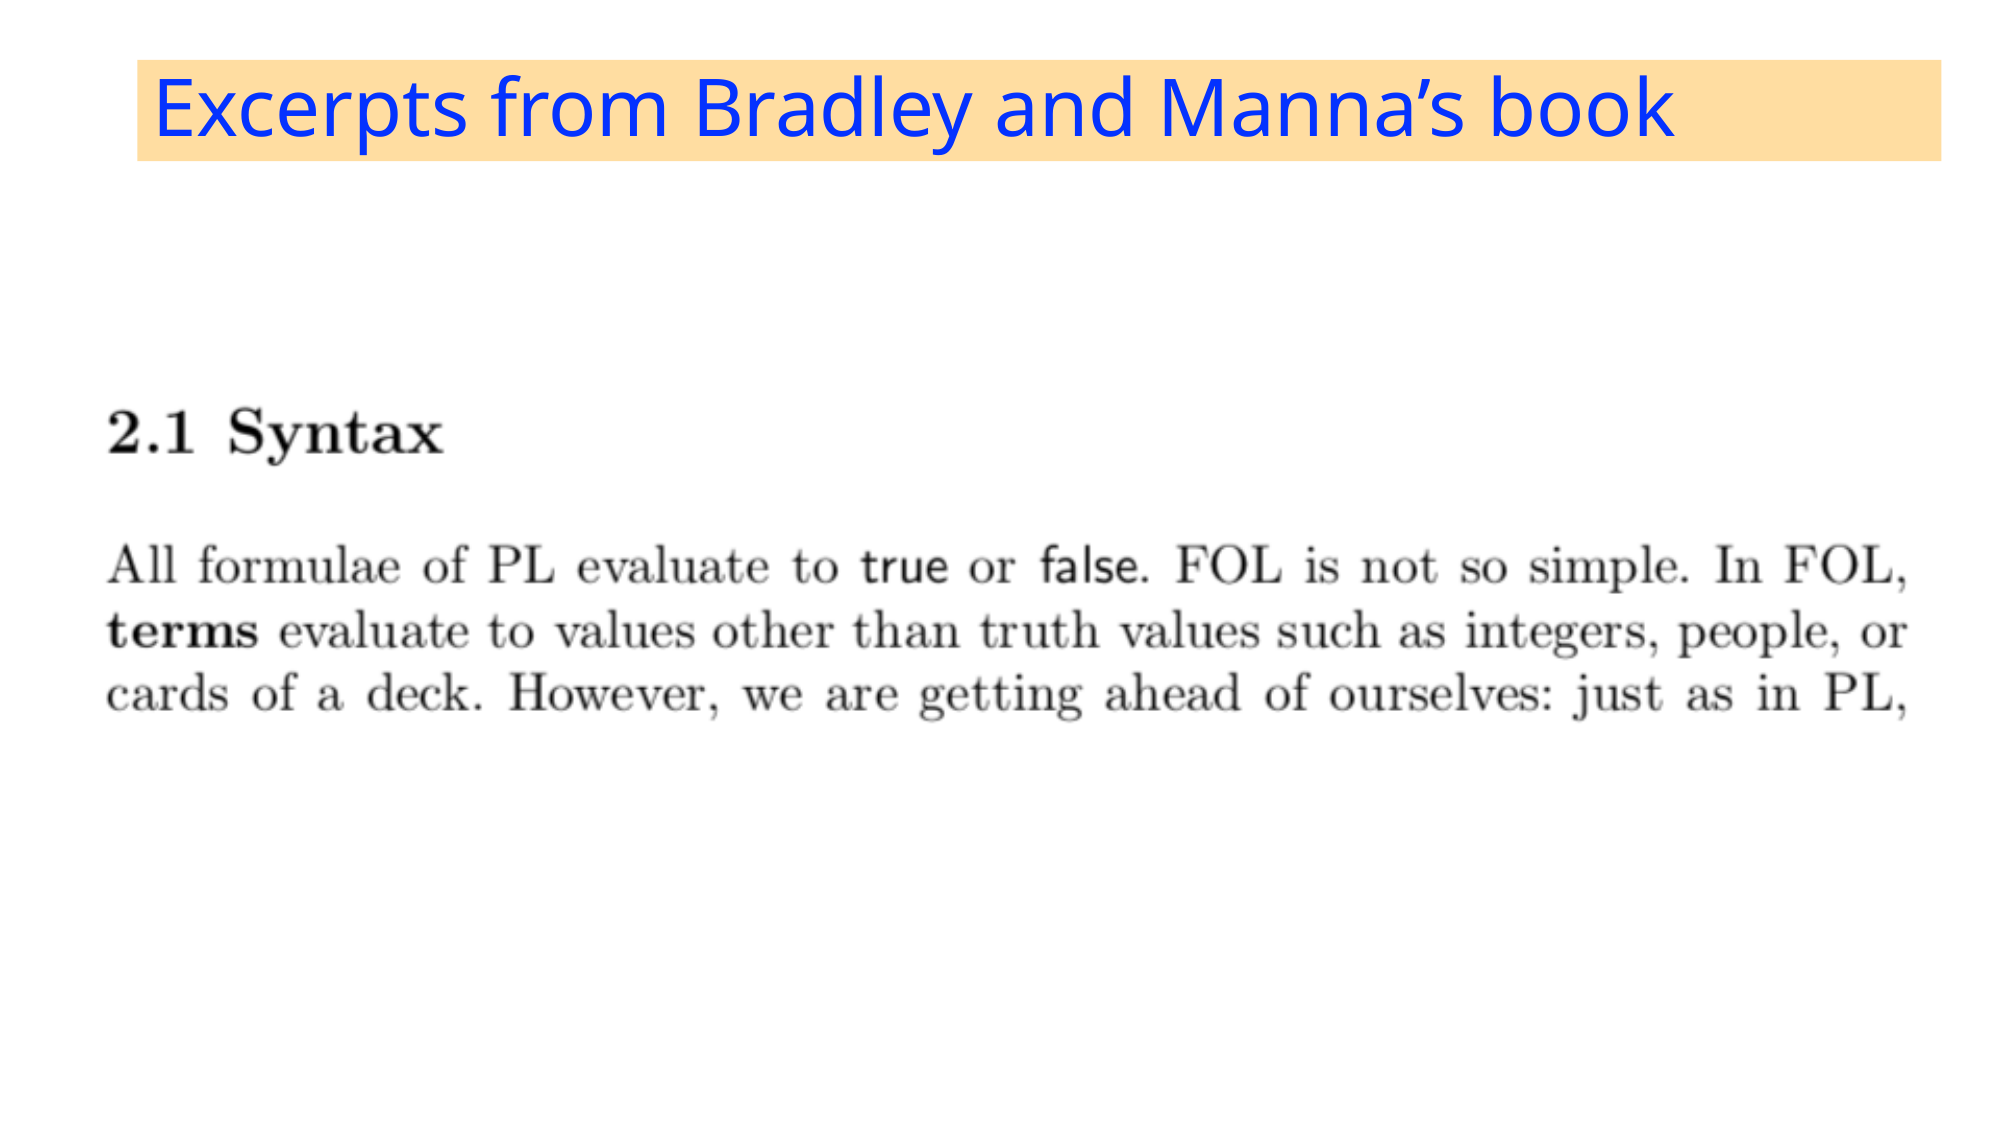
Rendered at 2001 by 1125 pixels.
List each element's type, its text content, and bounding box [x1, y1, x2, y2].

title Excerpts from Bradley and Manna’s book [137, 59, 1942, 162]
picture [57, 366, 1943, 759]
